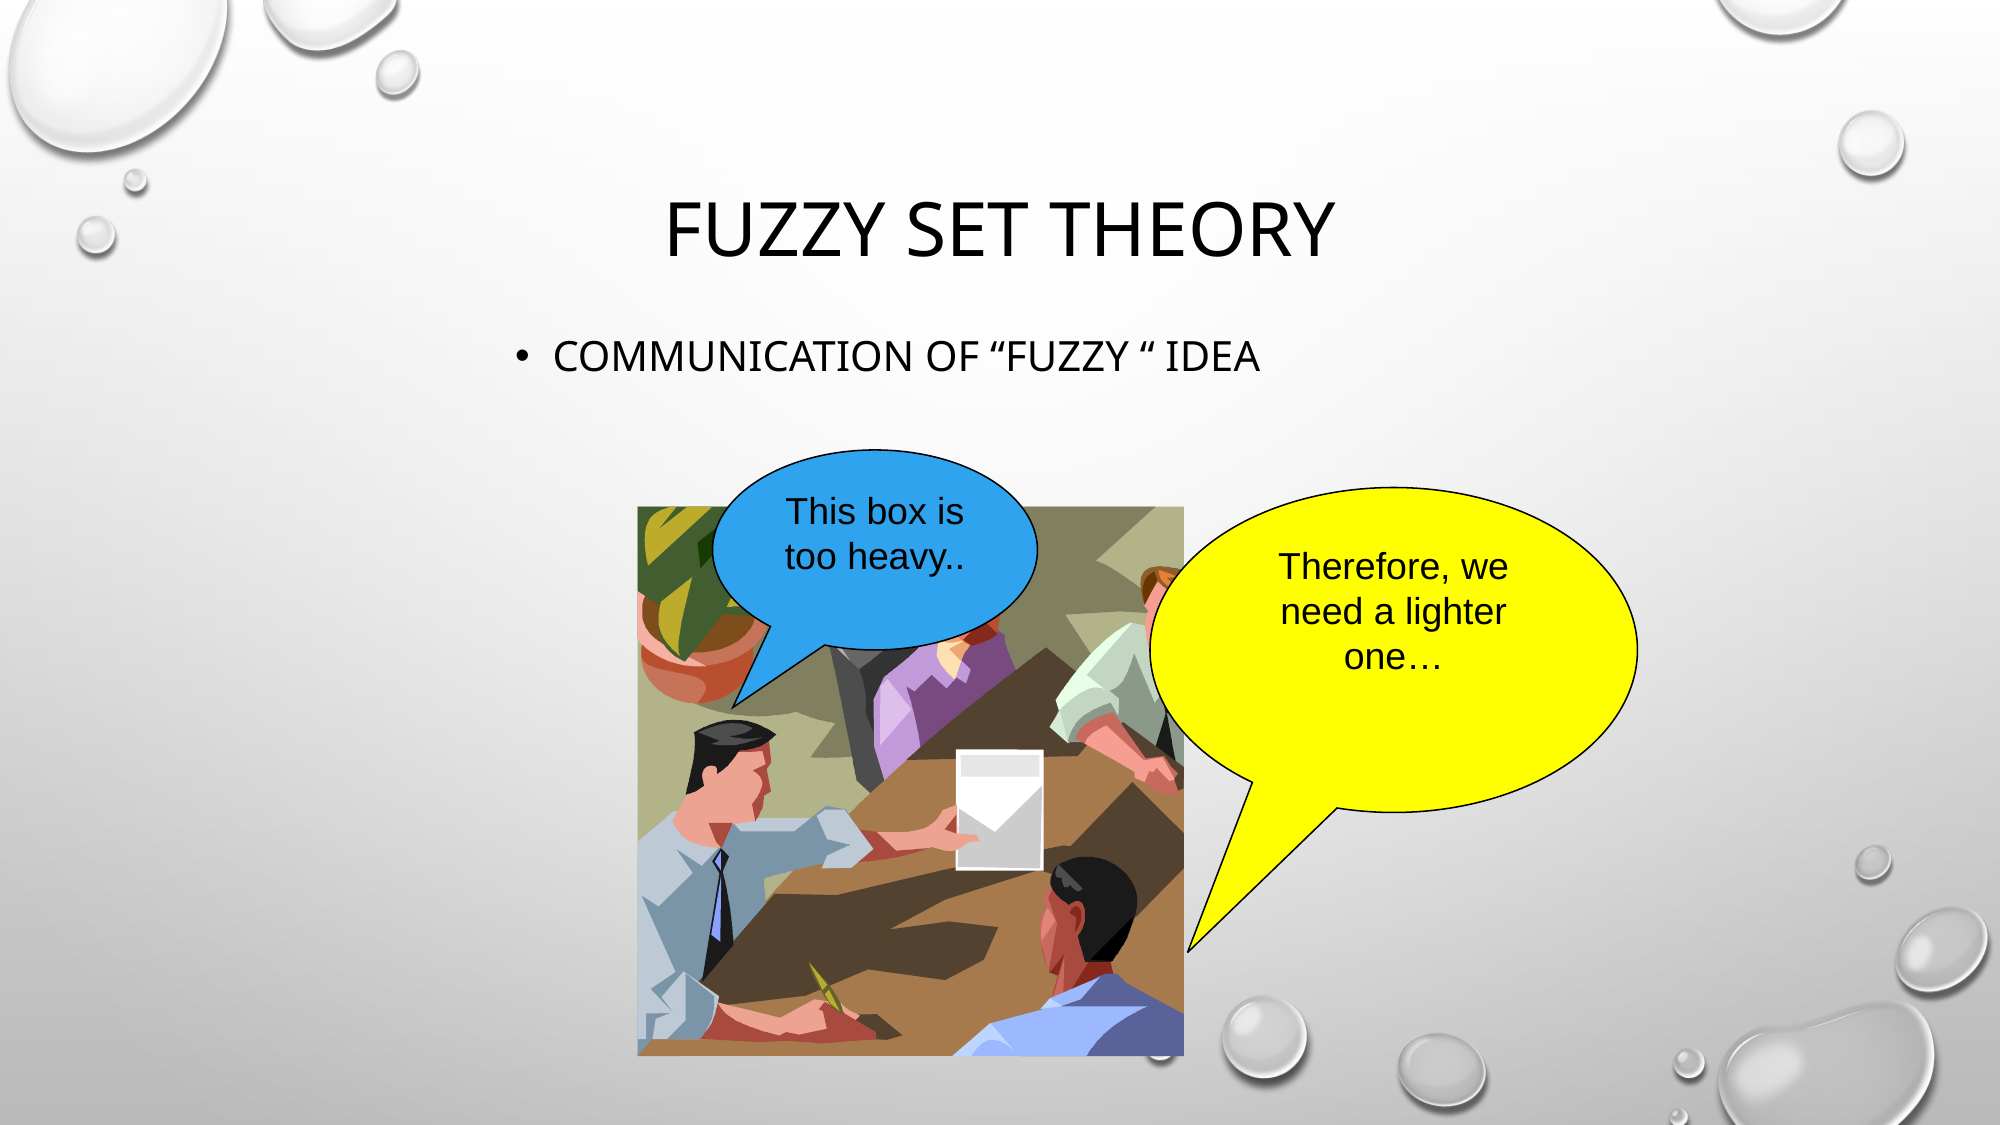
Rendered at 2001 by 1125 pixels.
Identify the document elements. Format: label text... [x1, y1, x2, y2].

title Fuzzy Set Theory [149, 101, 1851, 364]
text_box Therefore, we need a lighter one… [1197, 487, 1638, 944]
text_box This box is too heavy.. [736, 449, 1014, 498]
list Communication of “fuzzy “ idea [500, 312, 1650, 988]
picture [0, 0, 2000, 1125]
